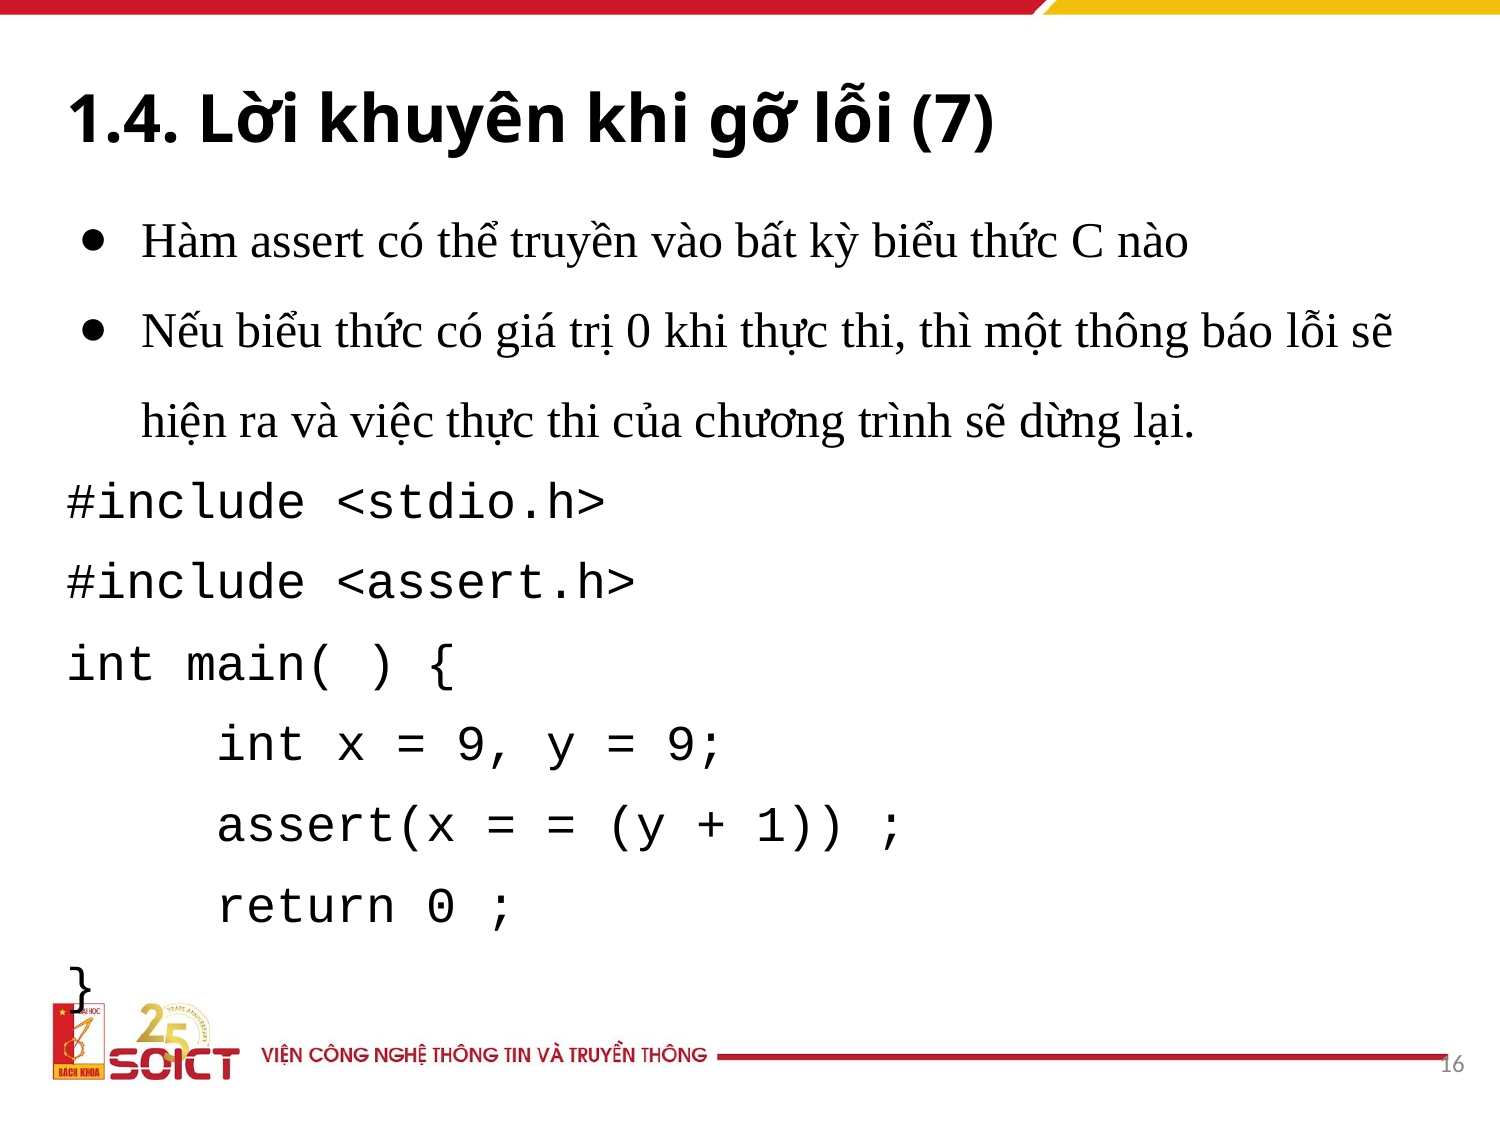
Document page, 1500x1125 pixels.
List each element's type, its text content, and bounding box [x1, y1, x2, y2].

picture [0, 0, 1500, 1125]
text_box ‹#› [1389, 1019, 1480, 1106]
title 1.4. Lời khuyên khi gỡ lỗi (7) [51, 37, 1449, 169]
list Hàm assert có thể truyền vào bất kỳ biểu thức C nào Nếu biểu thức có giá trị 0 khi thực thi, thì một thông báo lỗi sẽ hiện ra và việc thực thi của chương trình sẽ dừng lại. #include <stdio.h> #include <assert.h> int main( ) { int x = 9, y = 9; assert(x = = (y + 1)) ; return 0 ; } [51, 169, 1449, 986]
